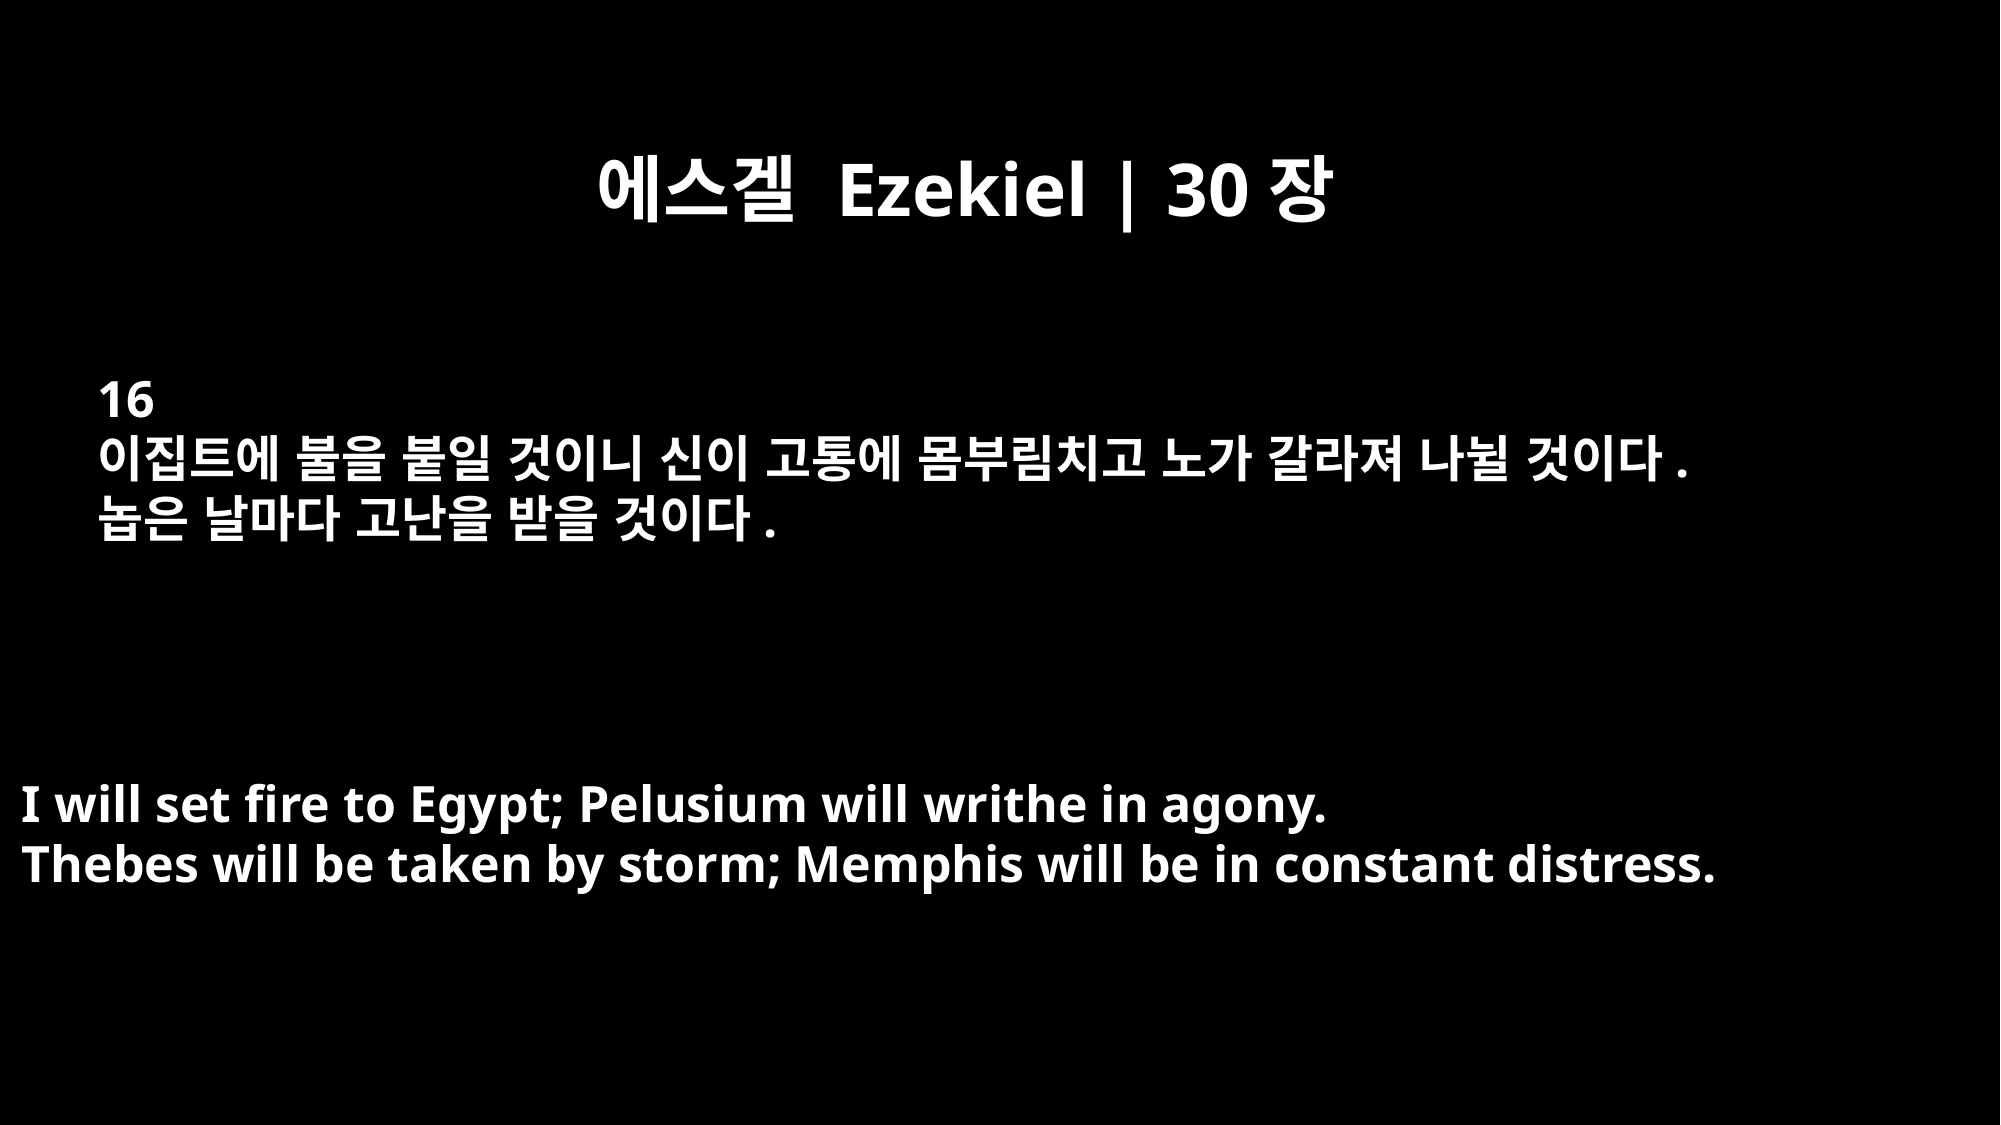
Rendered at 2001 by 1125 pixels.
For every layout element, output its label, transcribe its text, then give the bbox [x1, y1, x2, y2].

text_box 16 이집트에 불을 붙일 것이니 신이 고통에 몸부림치고 노가 갈라져 나뉠 것이다. 놉은 날마다 고난을 받을 것이다. [82, 359, 1718, 555]
text_box 에스겔 Ezekiel | 30장 [581, 136, 1351, 239]
text_box I will set fire to Egypt; Pelusium will writhe in agony. Thebes will be taken by storm; Memphis will be in constant distress. [7, 764, 1732, 900]
